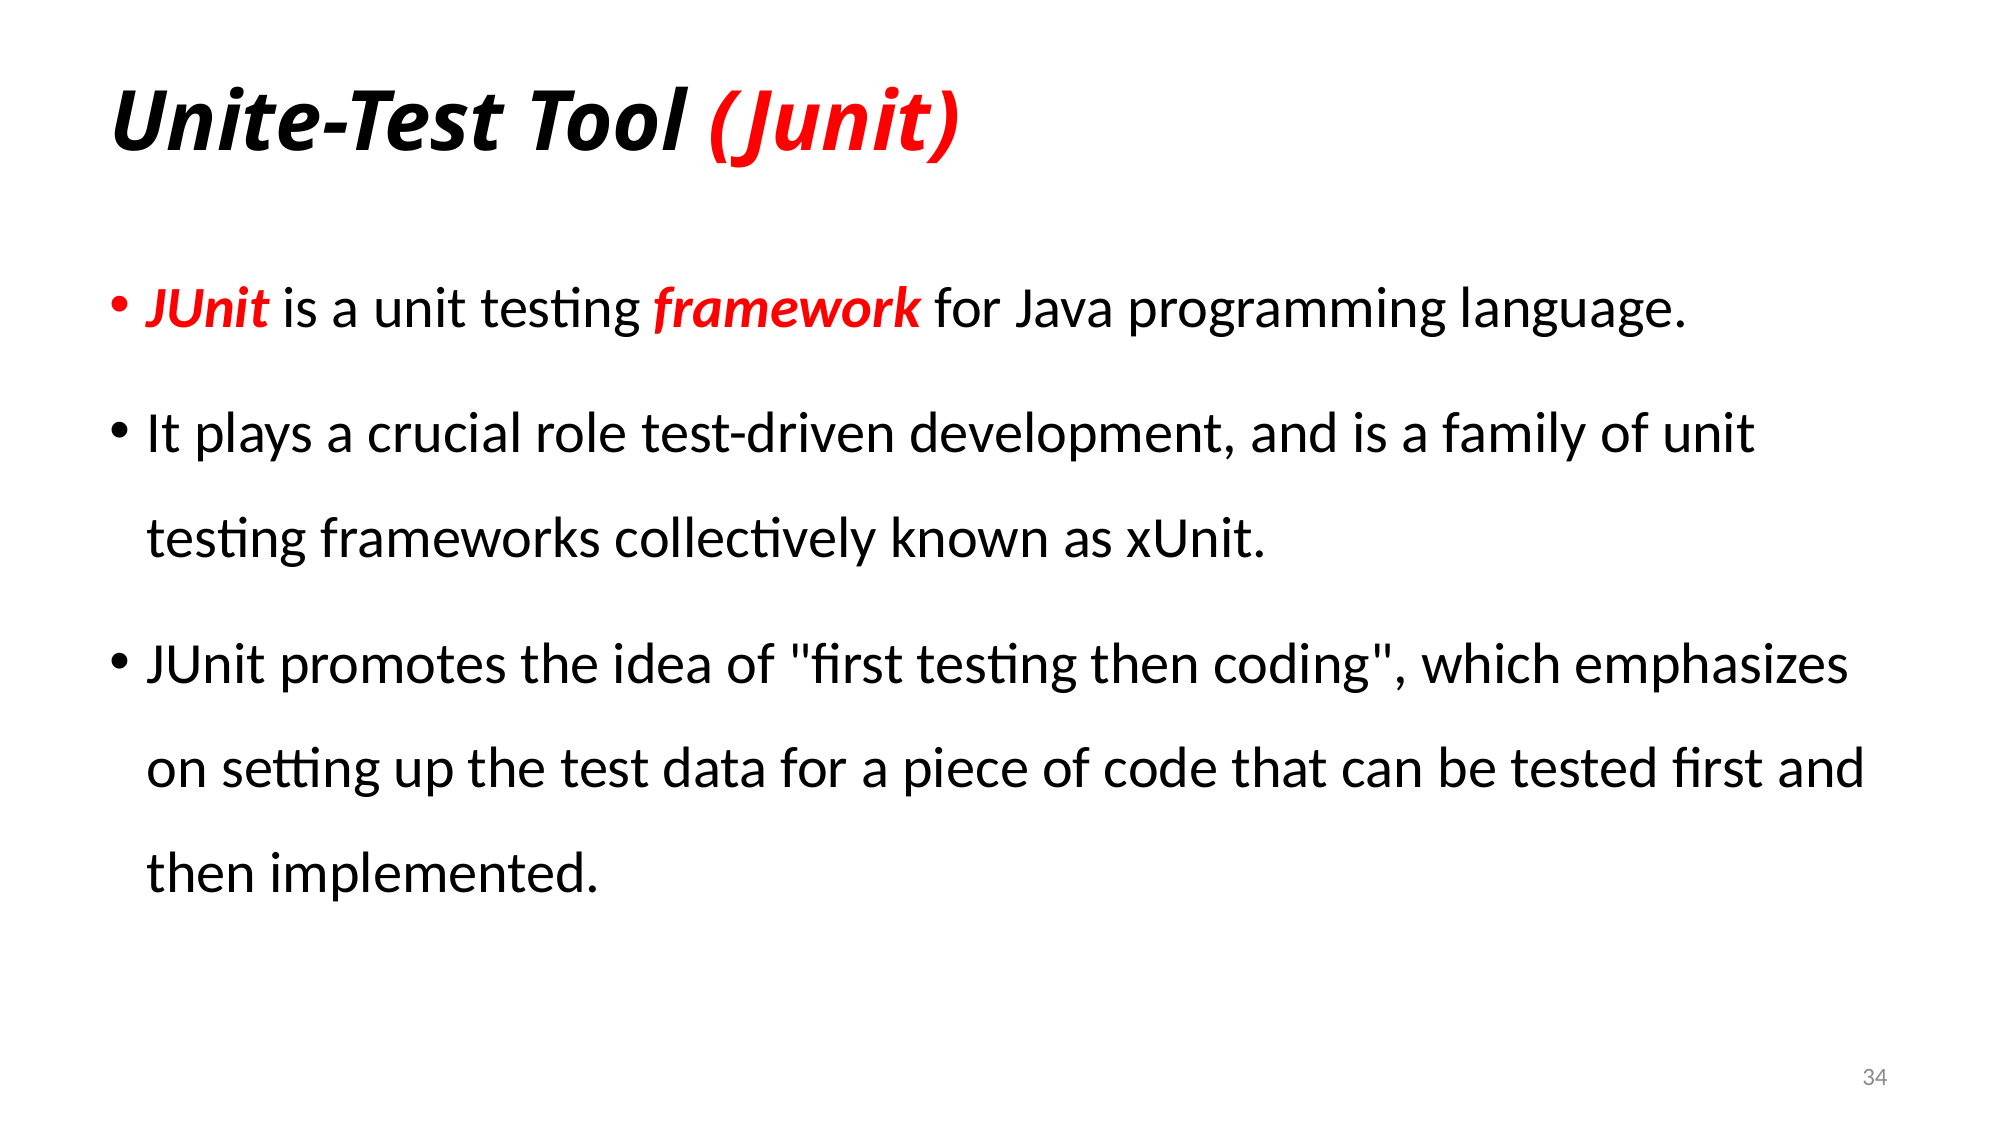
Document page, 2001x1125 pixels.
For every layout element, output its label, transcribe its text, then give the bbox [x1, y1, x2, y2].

title Unite-Test Tool (Junit) [94, 32, 1903, 215]
list JUnit is a unit testing framework for Java programming language. It plays a crucial role test-driven development, and is a family of unit testing frameworks collectively known as xUnit. JUnit promotes the idea of "first testing then coding", which emphasizes on setting up the test data for a piece of code that can be tested first and then implemented. [94, 226, 1903, 1106]
